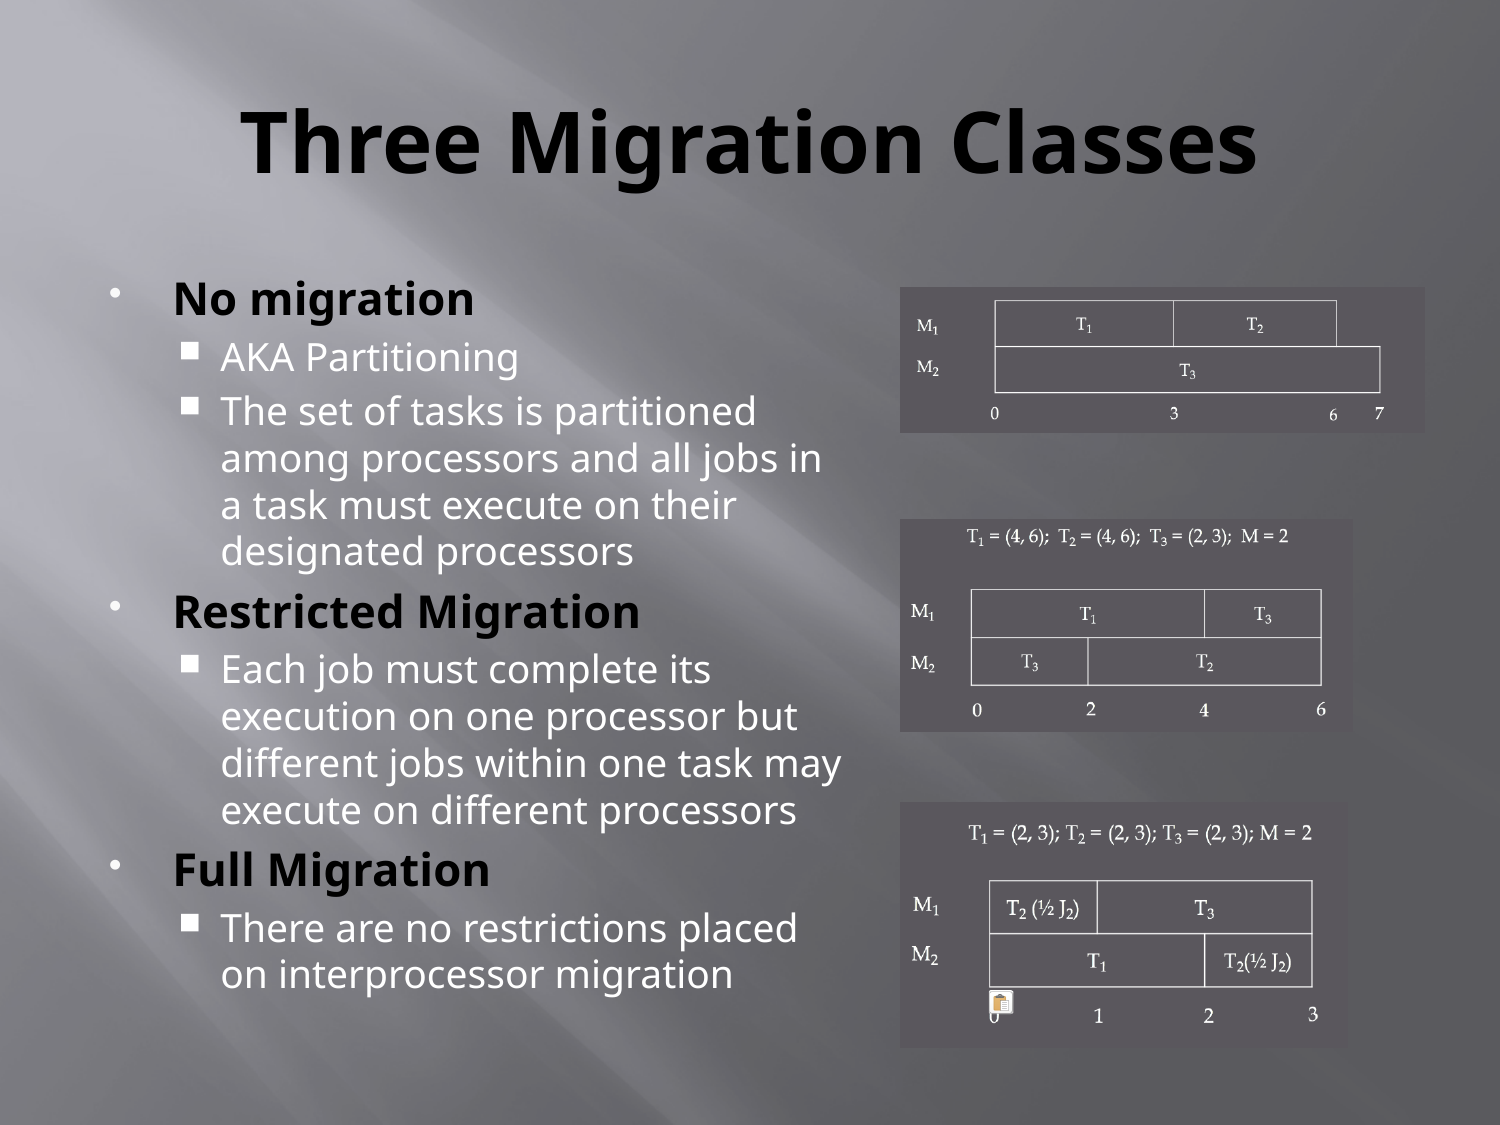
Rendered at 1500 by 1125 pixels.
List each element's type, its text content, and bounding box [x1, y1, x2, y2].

picture [899, 802, 1349, 1048]
picture [899, 287, 1426, 434]
list No migration AKA Partitioning The set of tasks is partitioned among processors and all jobs in a task must execute on their designated processors Restricted Migration Each job must complete its execution on one processor but different jobs within one task may execute on different processors Full Migration There are no restrictions placed on interprocessor migration [75, 262, 863, 1035]
picture [899, 518, 1354, 732]
title Three Migration Classes [75, 45, 1425, 233]
